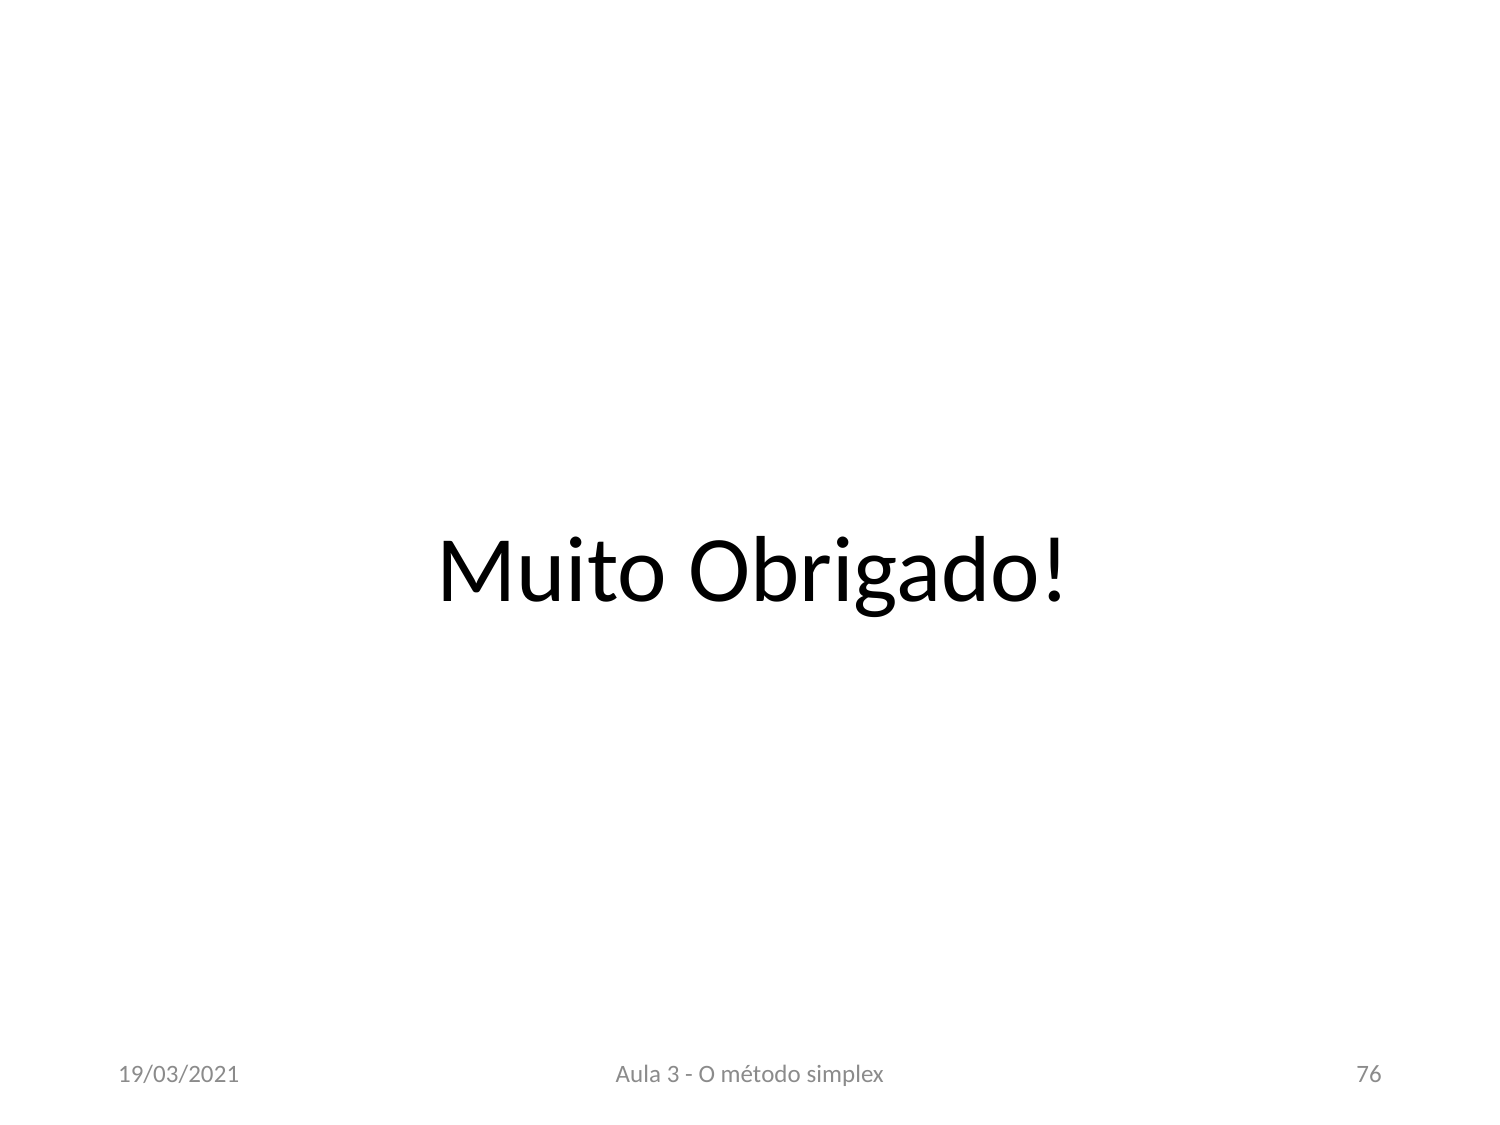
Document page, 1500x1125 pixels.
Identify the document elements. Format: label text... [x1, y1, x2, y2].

slide_number 76 [1059, 1042, 1397, 1103]
footer Aula 3 - O método simplex [496, 1042, 1004, 1103]
text_box Muito Obrigado! [421, 500, 1086, 628]
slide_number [103, 1042, 441, 1103]
